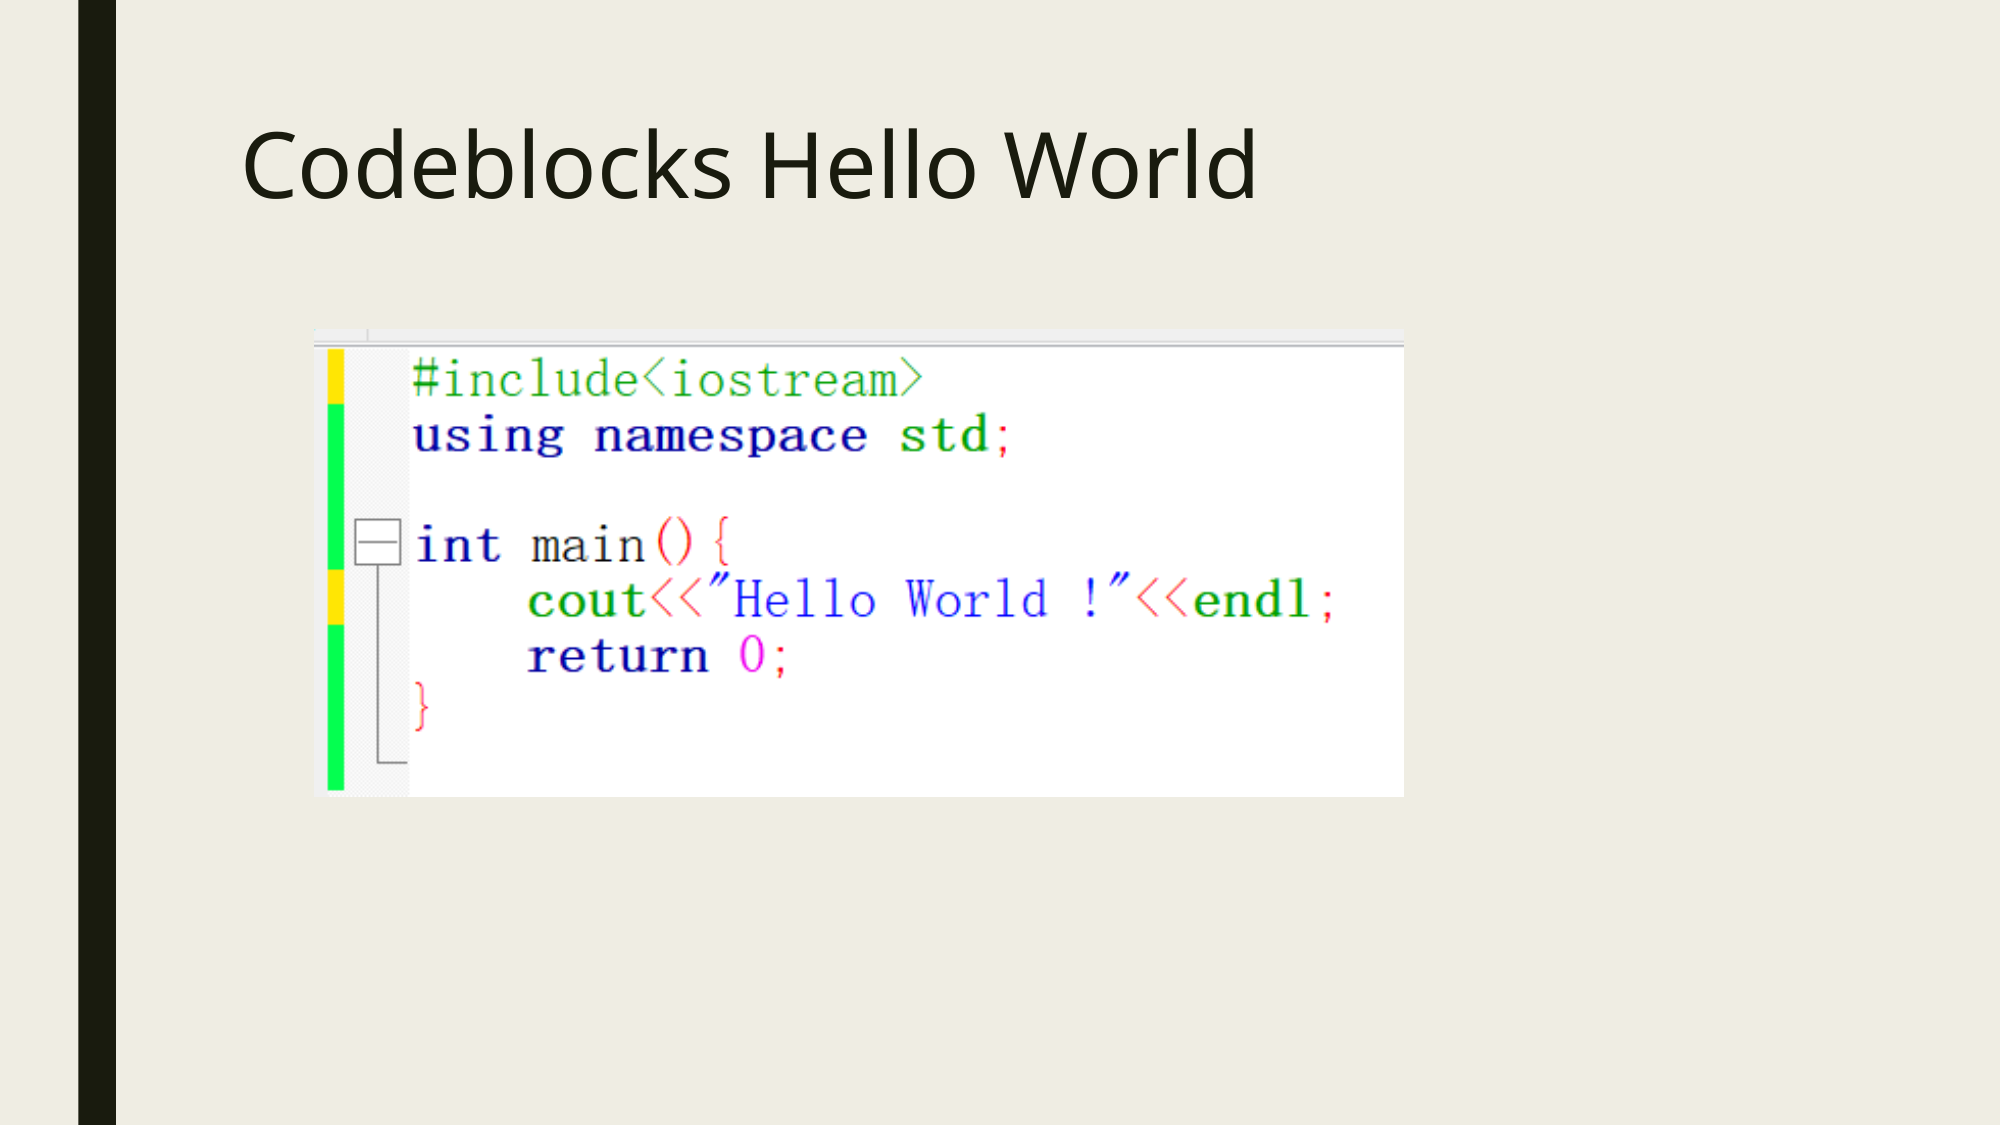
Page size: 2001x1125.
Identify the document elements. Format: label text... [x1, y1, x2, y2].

picture [314, 329, 1404, 797]
title Codeblocks Hello World [225, 112, 1800, 357]
